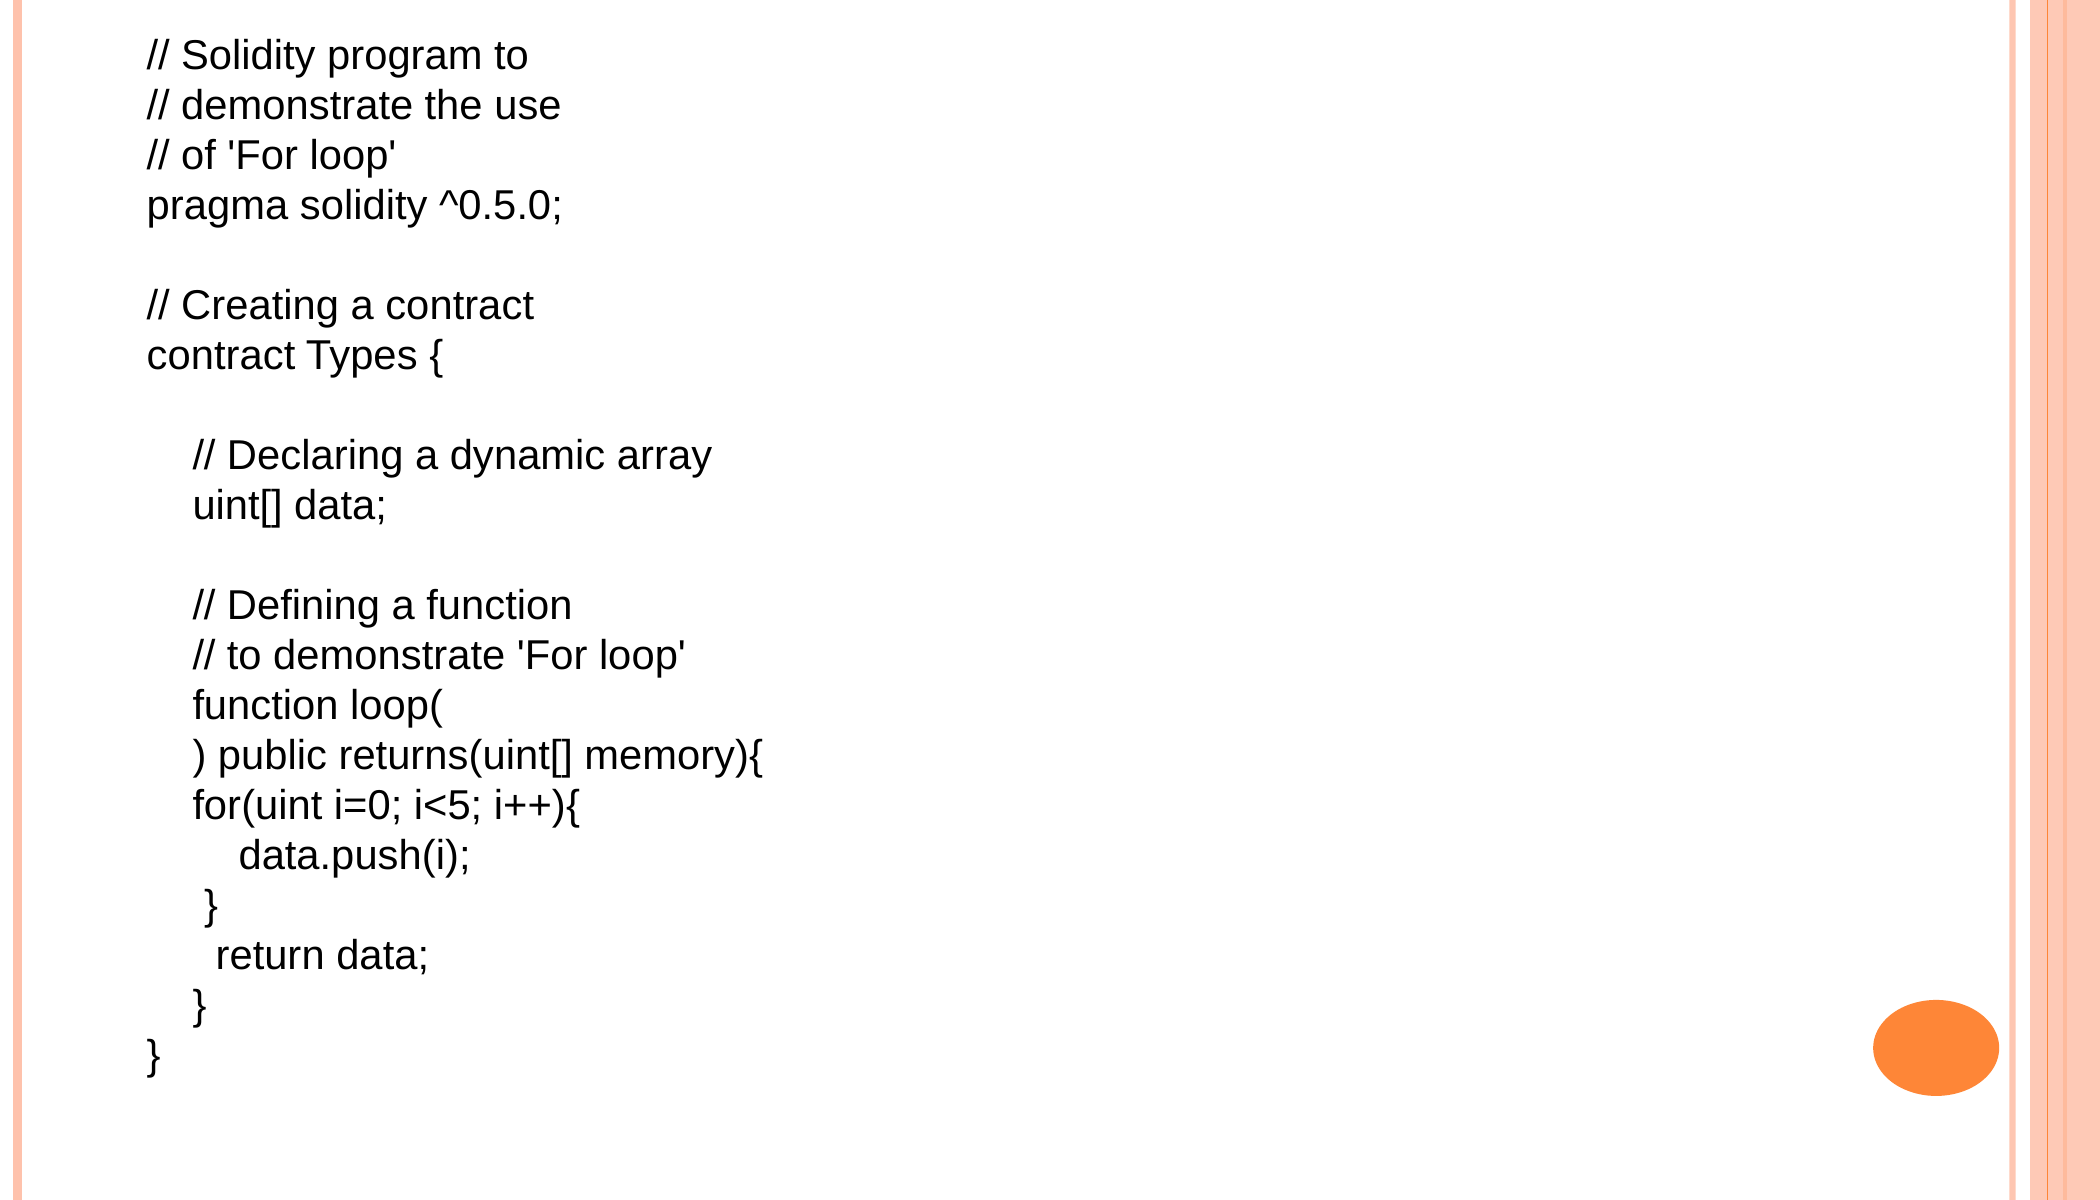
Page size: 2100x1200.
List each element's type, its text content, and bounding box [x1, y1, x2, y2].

text_box // Solidity program to // demonstrate the use // of 'For loop' pragma solidity ^0.5.0; // Creating a contract contract Types { // Declaring a dynamic array uint[] data; // Defining a function // to demonstrate 'For loop' function loop( ) public returns(uint[] memory){ for(uint i=0; i<5; i++){ data.push(i); } return data; } } [131, 12, 1667, 1093]
